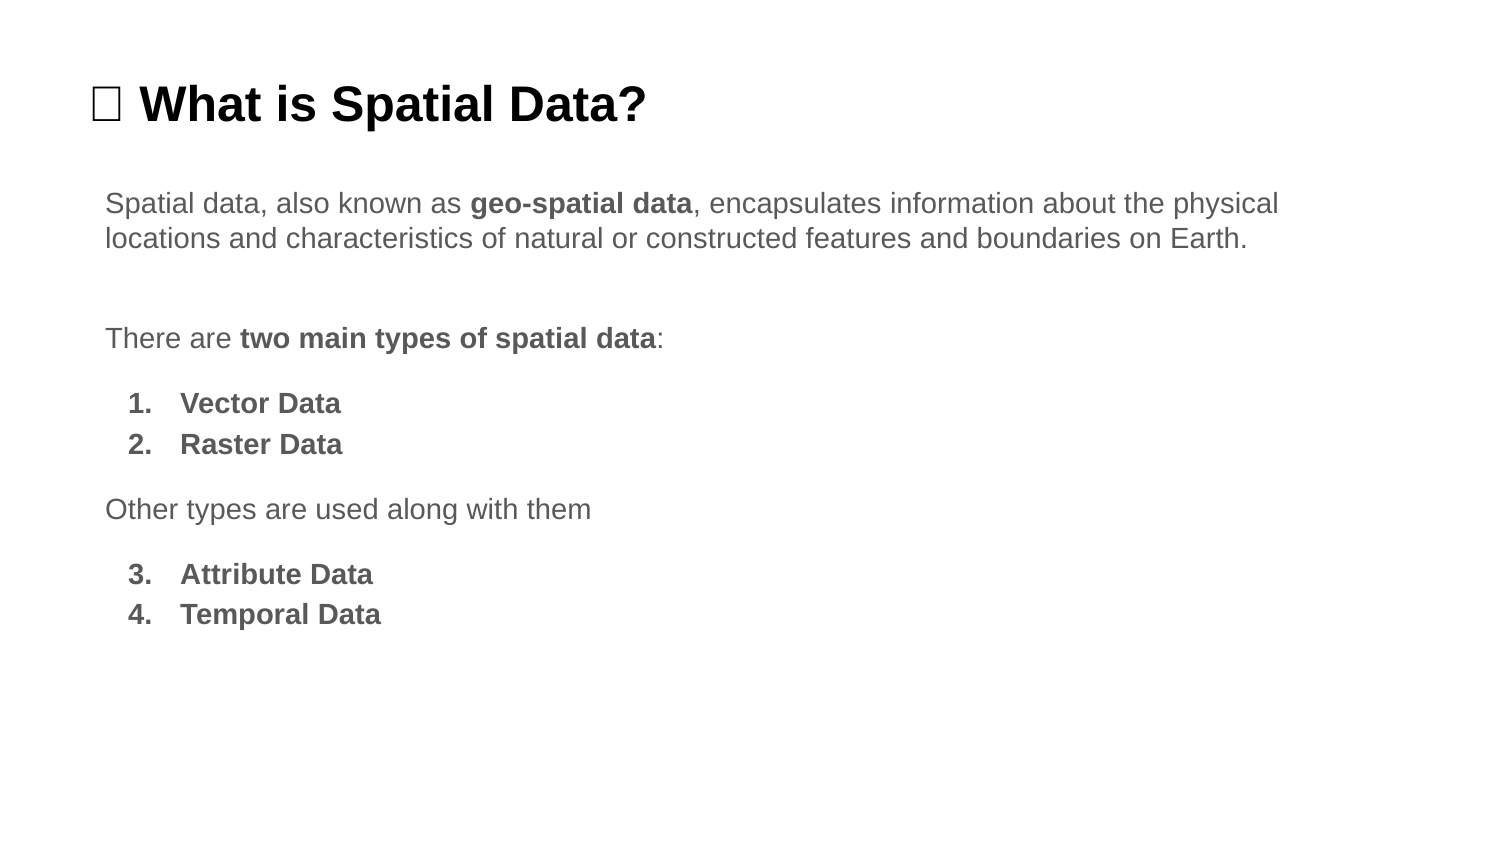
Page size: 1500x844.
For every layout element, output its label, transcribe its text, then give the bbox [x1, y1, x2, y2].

text_box Spatial data, also known as geo-spatial data, encapsulates information about the physical locations and characteristics of natural or constructed features and boundaries on Earth. There are two main types of spatial data: Vector Data Raster Data Other types are used along with them Attribute Data Temporal Data [90, 169, 1398, 659]
text_box 📍 What is Spatial Data? [72, 56, 1349, 146]
